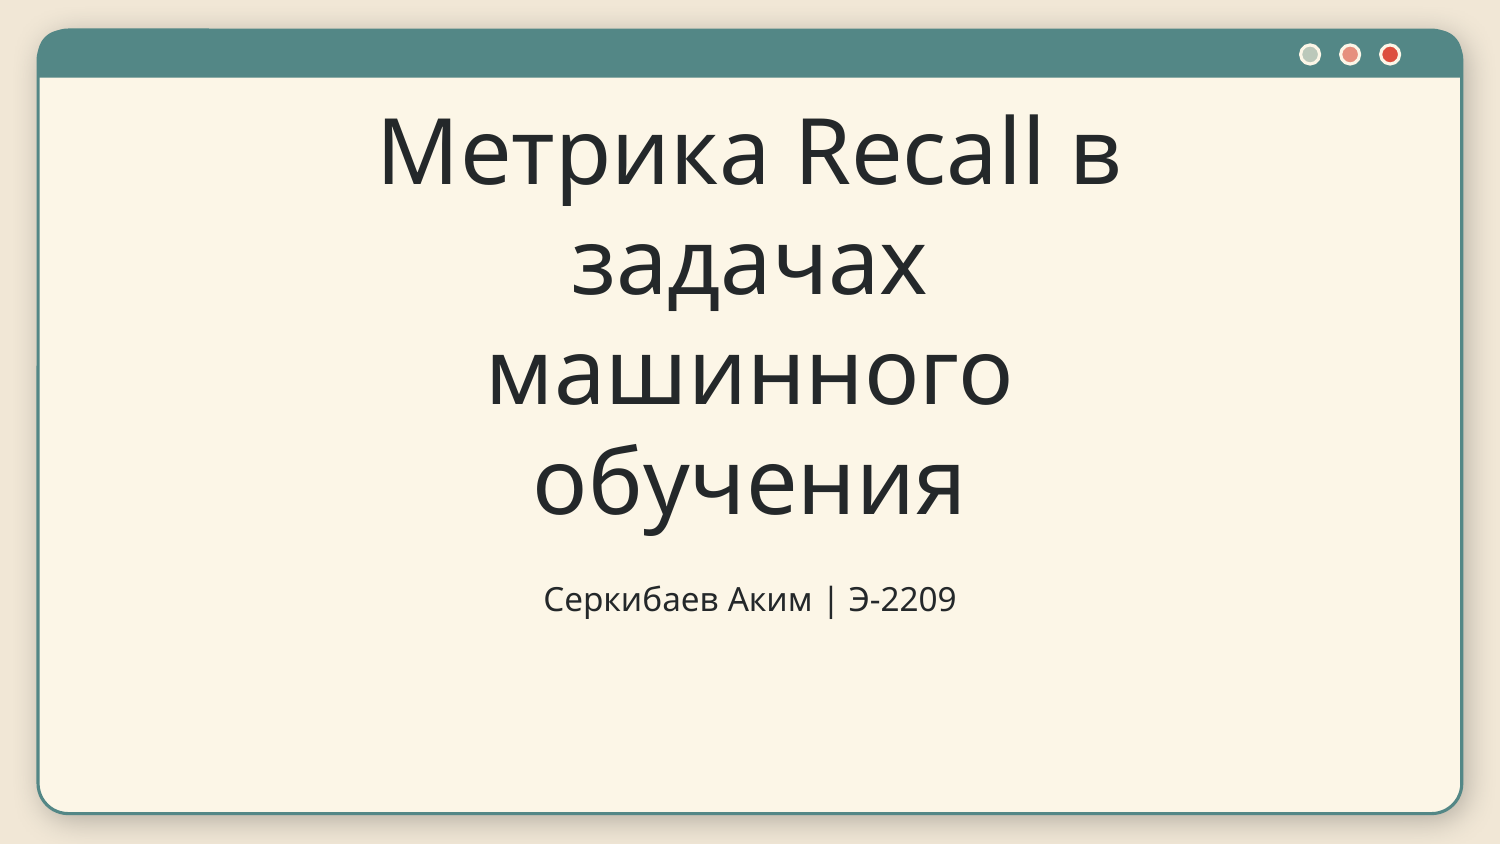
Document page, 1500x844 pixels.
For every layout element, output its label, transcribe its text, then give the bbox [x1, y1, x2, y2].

title Метрика Recall в задачах машинного обучения [285, 202, 1215, 548]
subtitle Серкибаев Аким | Э-2209 [285, 563, 1215, 642]
